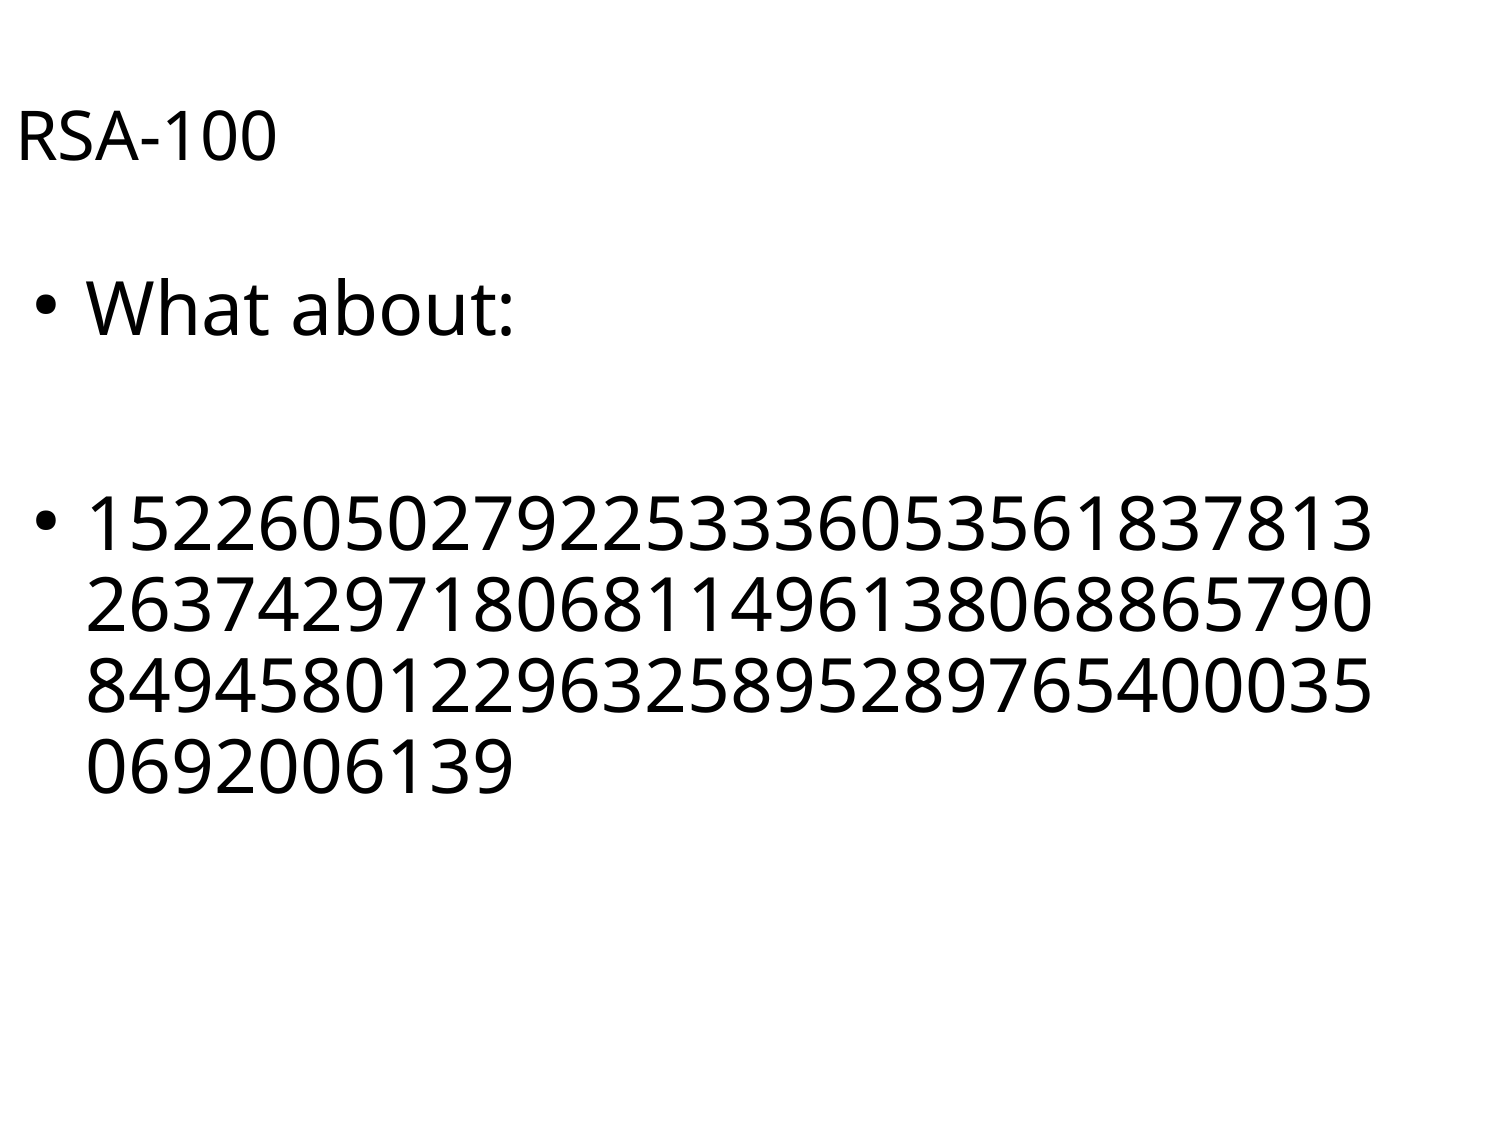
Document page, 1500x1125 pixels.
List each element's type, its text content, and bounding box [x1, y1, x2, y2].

title RSA-100 [0, 37, 1350, 241]
list What about: 1522605027922533360535618378132637429718068114961380688657908494580122963258952897654000350692006139 [0, 263, 1425, 916]
